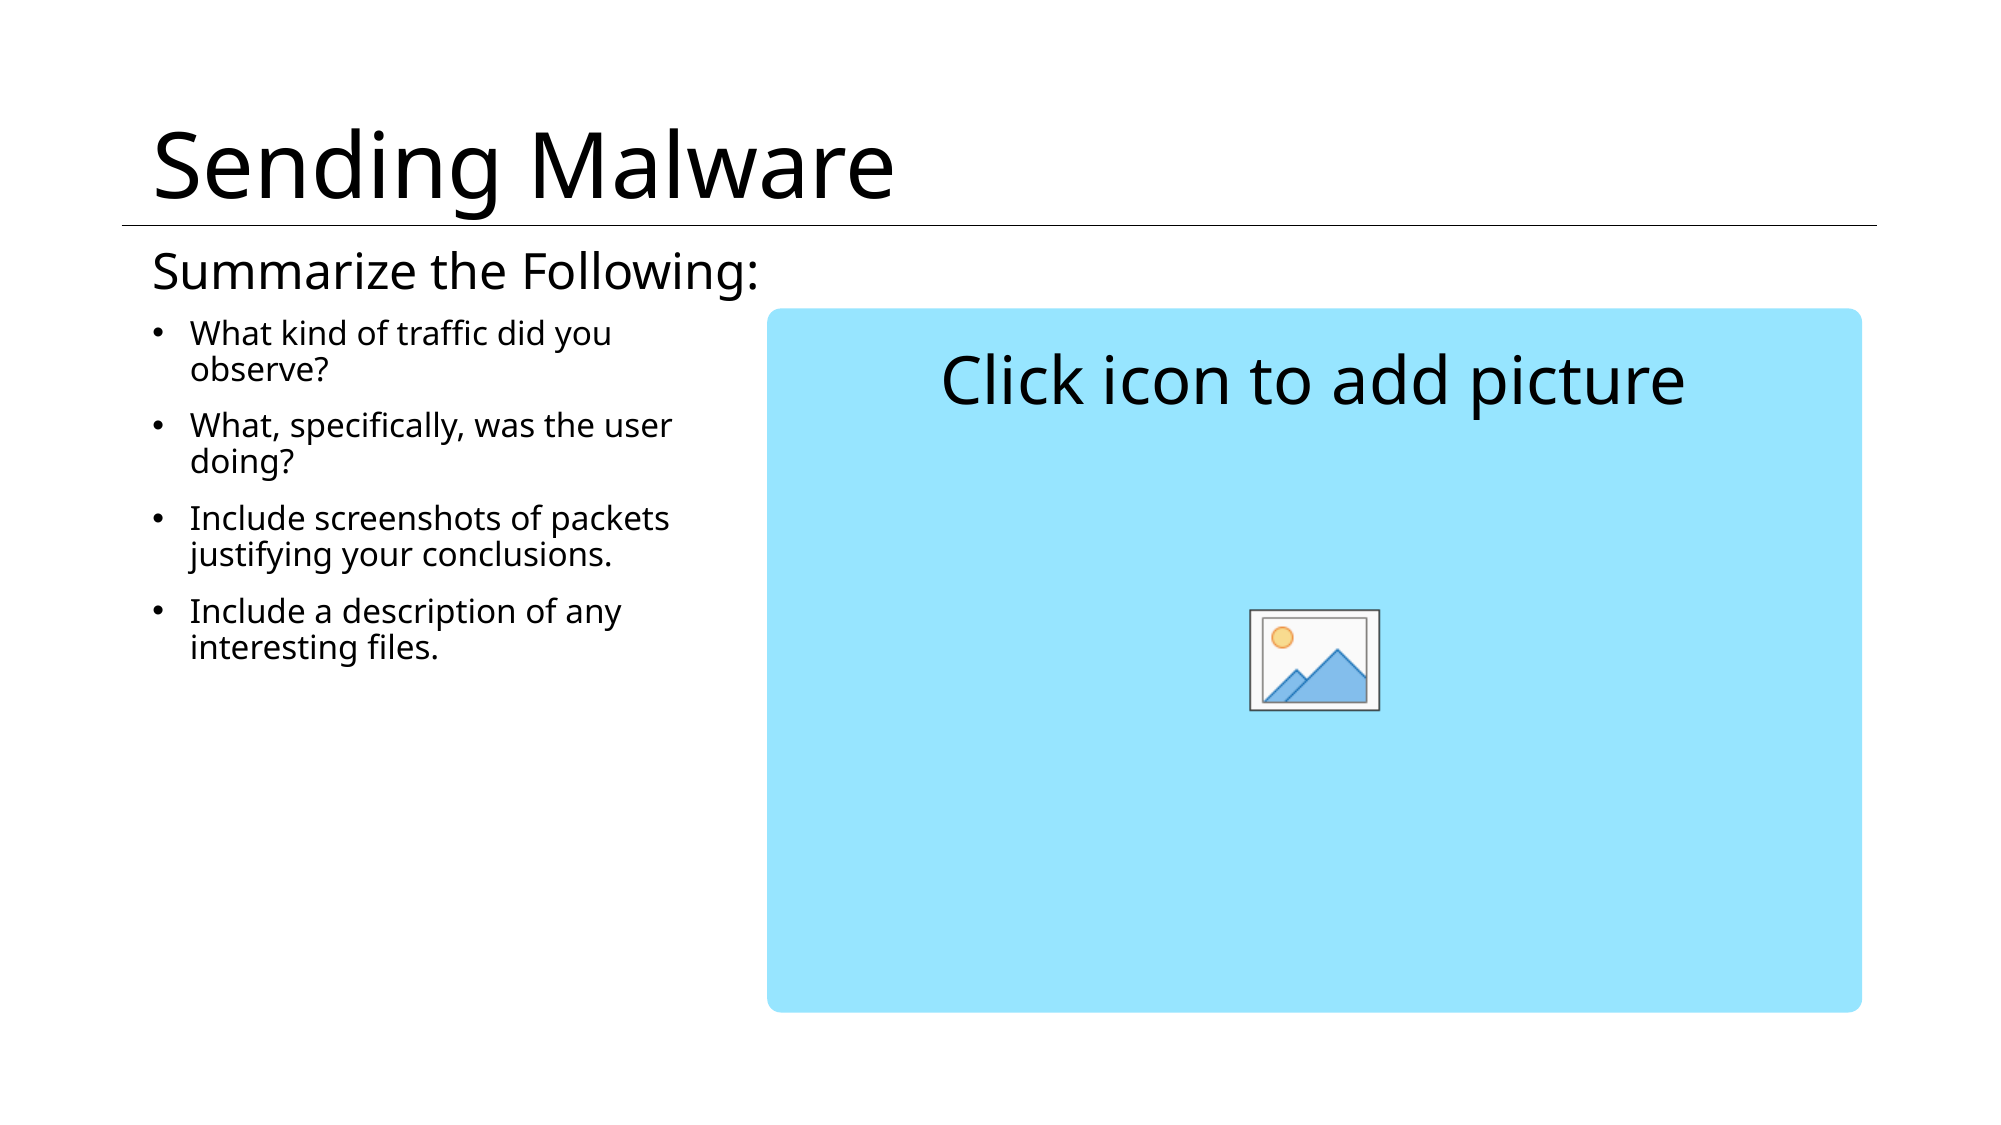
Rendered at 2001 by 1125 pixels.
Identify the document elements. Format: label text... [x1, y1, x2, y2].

picture [797, 330, 1833, 991]
list Summarize the Following: [137, 227, 1863, 308]
list What kind of traffic did you observe? What, specifically, was the user doing? Include screenshots of packets justifying your conclusions. Include a description of any interesting files. [137, 309, 738, 1014]
title Sending Malware [137, 59, 1863, 227]
